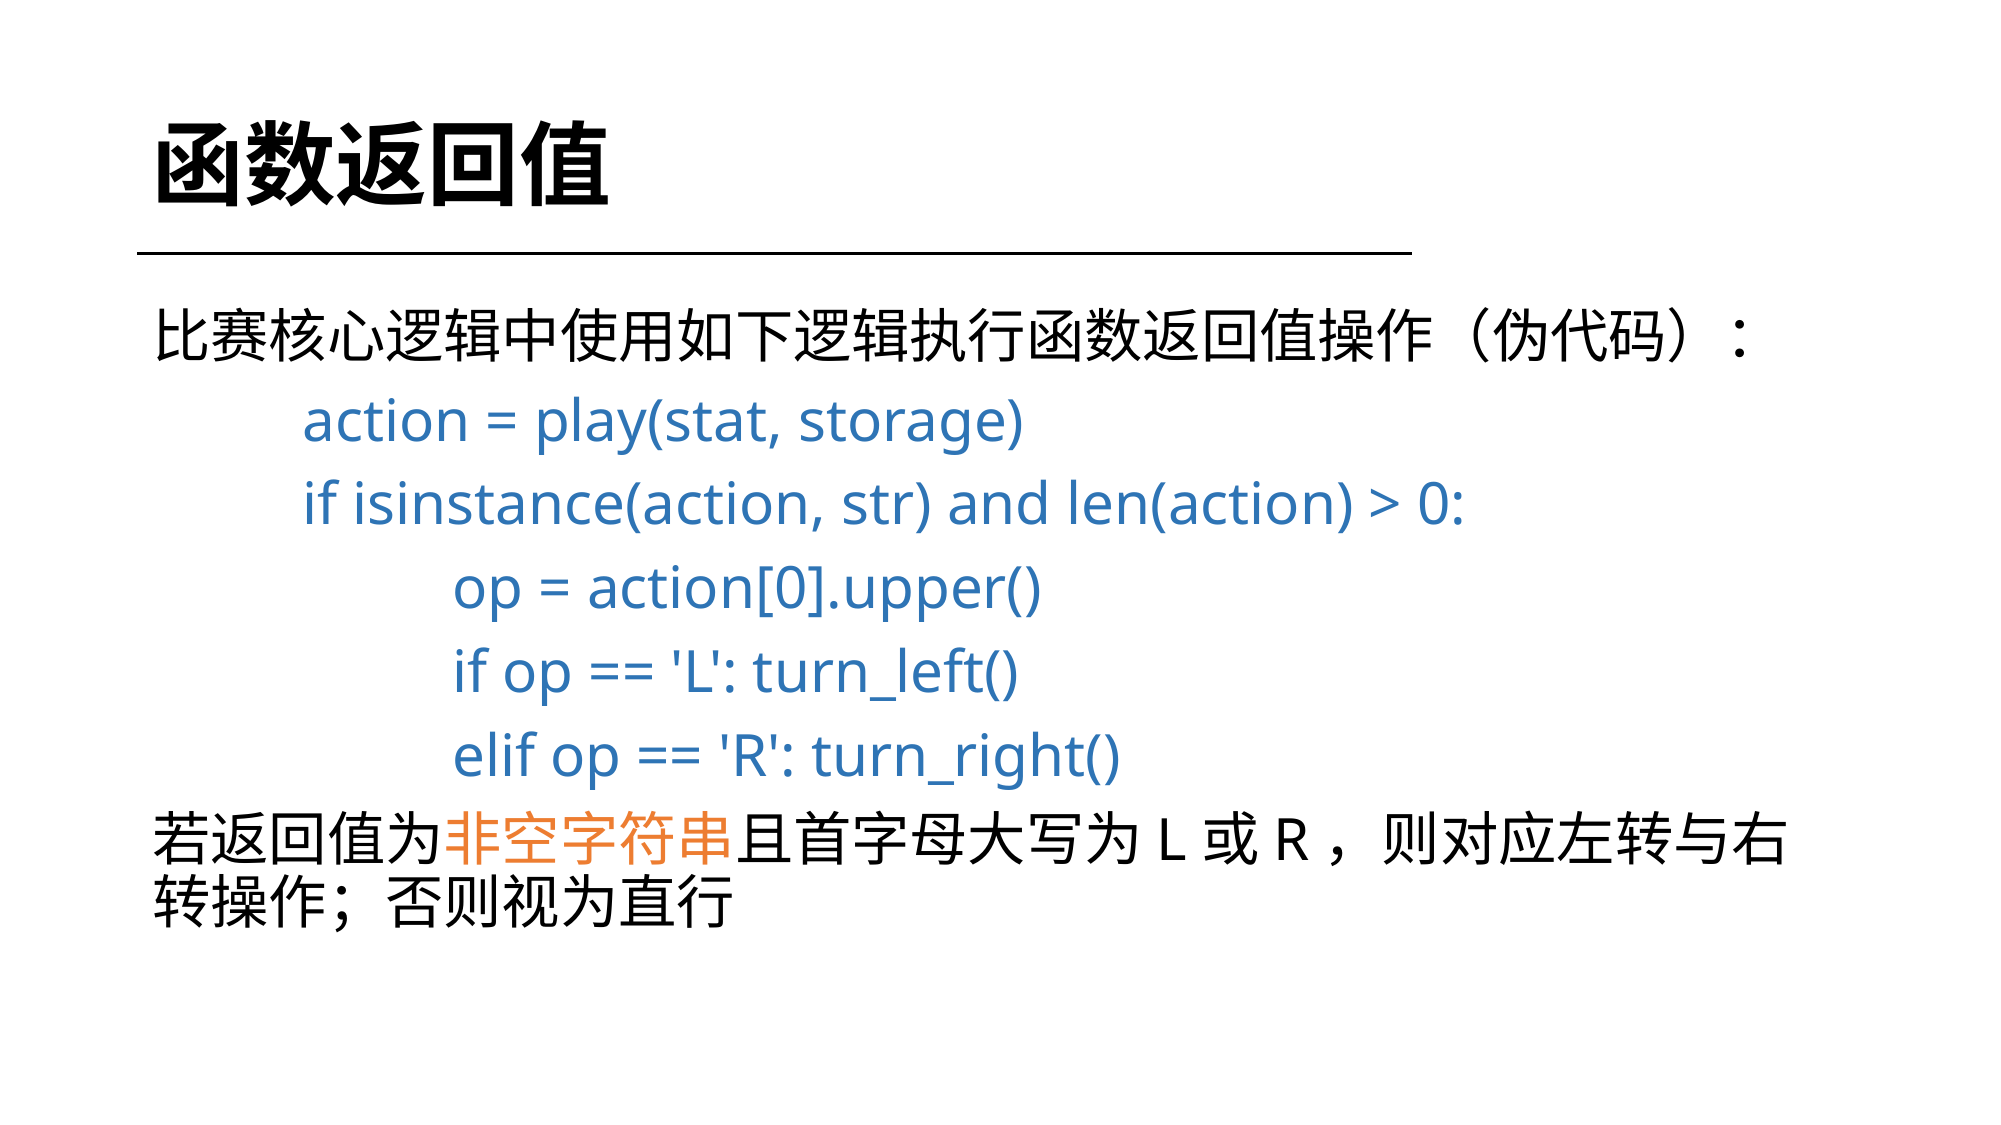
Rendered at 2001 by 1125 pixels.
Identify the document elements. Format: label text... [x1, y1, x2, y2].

list 比赛核心逻辑中使用如下逻辑执行函数返回值操作（伪代码）： action = play(stat, storage) if isinstance(action, str) and len(action) > 0: op = action[0].upper() if op == 'L': turn_left() elif op == 'R': turn_right() 若返回值为非空字符串且首字母大写为L或R，则对应左转与右转操作；否则视为直行 [137, 299, 1863, 1014]
title 函数返回值 [137, 59, 1863, 278]
